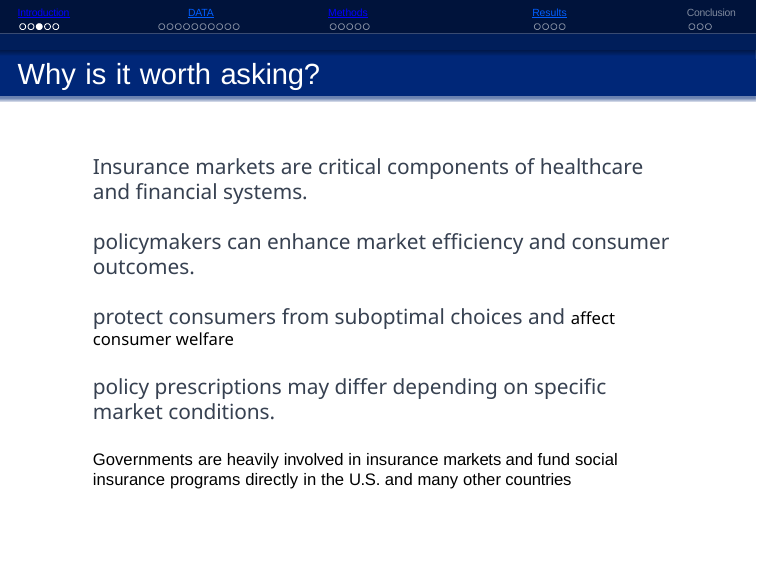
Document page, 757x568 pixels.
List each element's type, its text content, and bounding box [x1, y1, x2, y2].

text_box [0, 33, 757, 95]
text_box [0, 0, 757, 33]
text_box Insurance markets are critical components of healthcare and financial systems. policymakers can enhance market efficiency and consumer outcomes. protect consumers from suboptimal choices and affect consumer welfare policy prescriptions may differ depending on specific market conditions. Governments are heavily involved in insurance markets and fund social insurance programs directly in the U.S. and many other countries [78, 146, 689, 568]
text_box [688, 23, 713, 31]
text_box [533, 23, 566, 31]
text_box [329, 23, 370, 31]
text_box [158, 23, 240, 31]
picture [0, 95, 757, 102]
